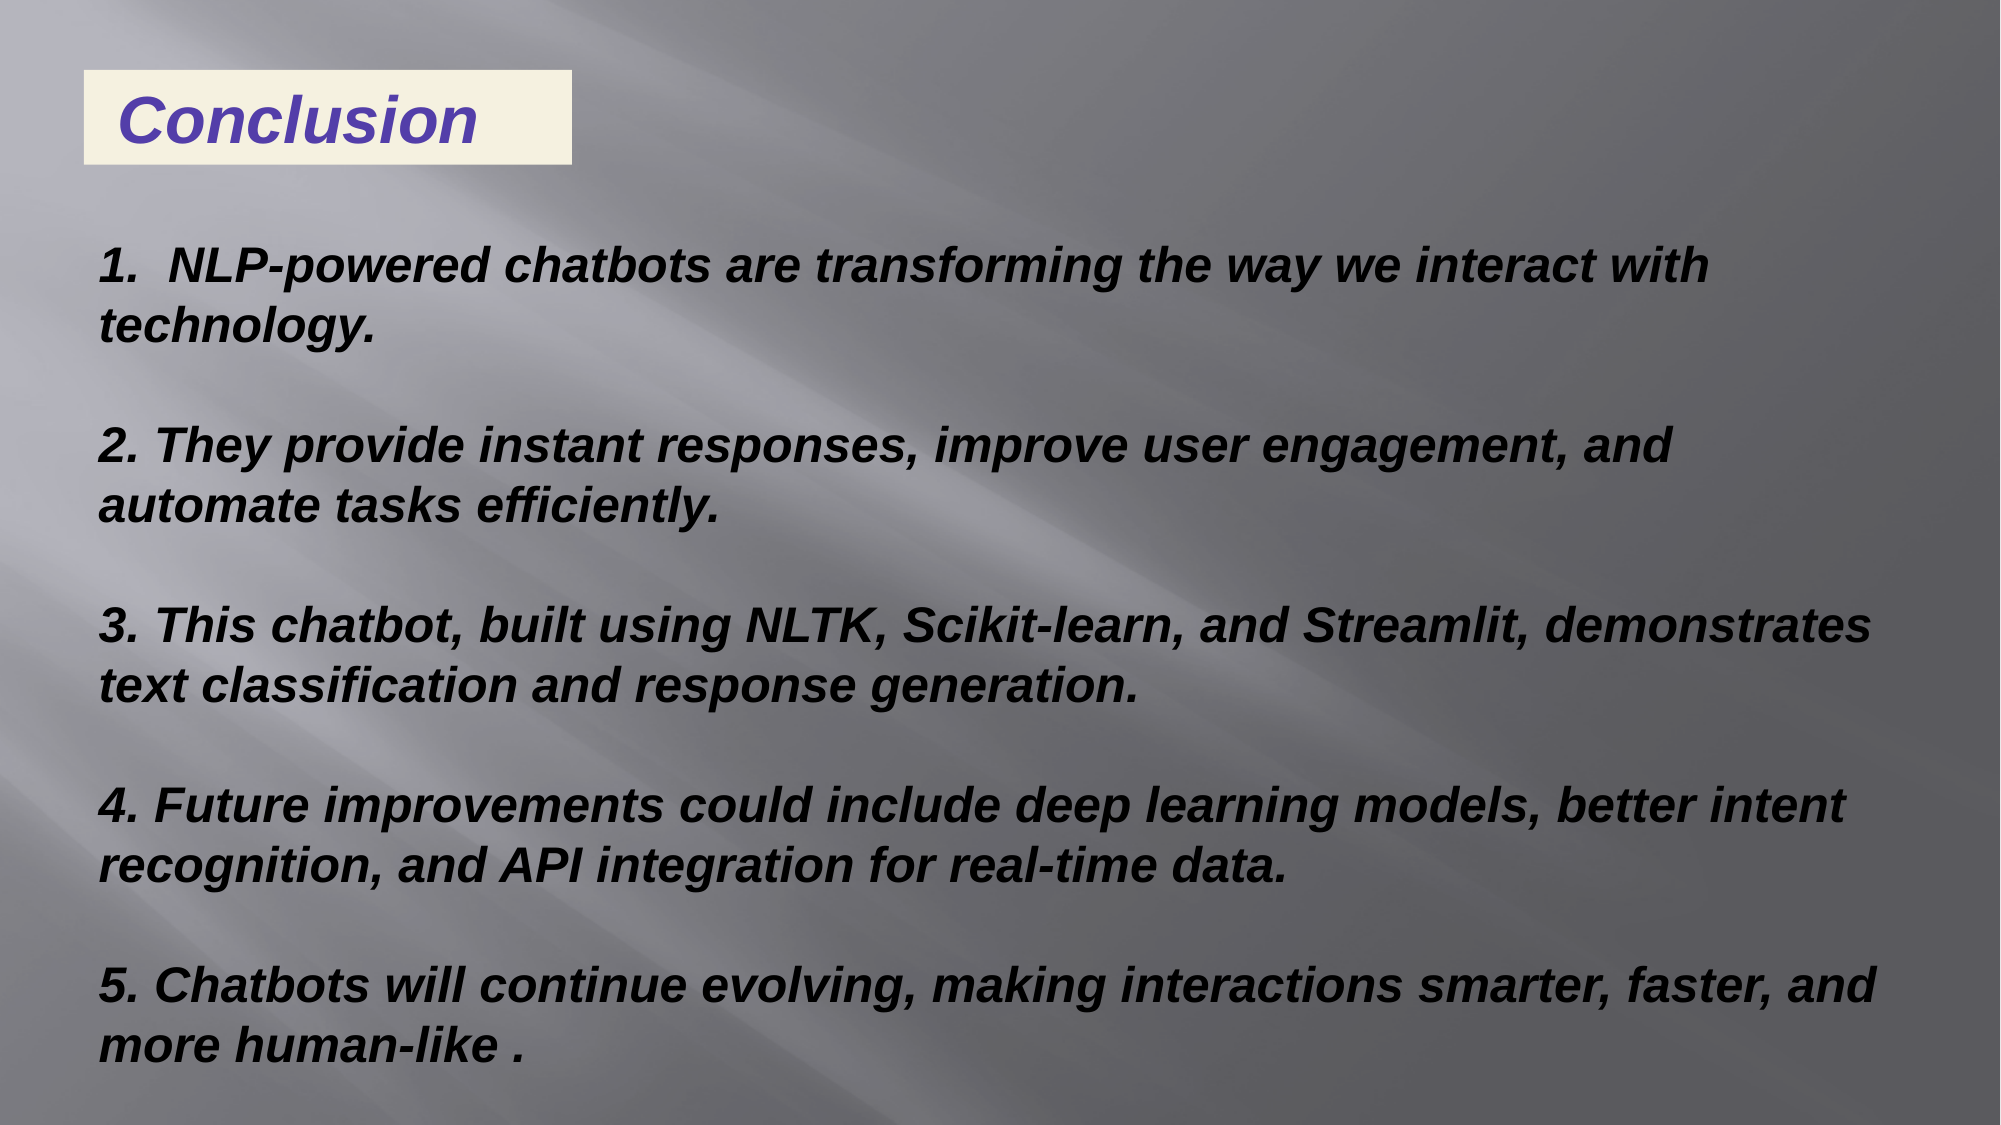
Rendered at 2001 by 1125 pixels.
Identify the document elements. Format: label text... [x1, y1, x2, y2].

text_box Conclusion [83, 69, 572, 165]
text_box 1. NLP-powered chatbots are transforming the way we interact with technology. 2. They provide instant responses, improve user engagement, and automate tasks efficiently. 3. This chatbot, built using NLTK, Scikit-learn, and Streamlit, demonstrates text classification and response generation. 4. Future improvements could include deep learning models, better intent recognition, and API integration for real-time data. 5. Chatbots will continue evolving, making interactions smarter, faster, and more human-like . [83, 224, 1920, 1080]
